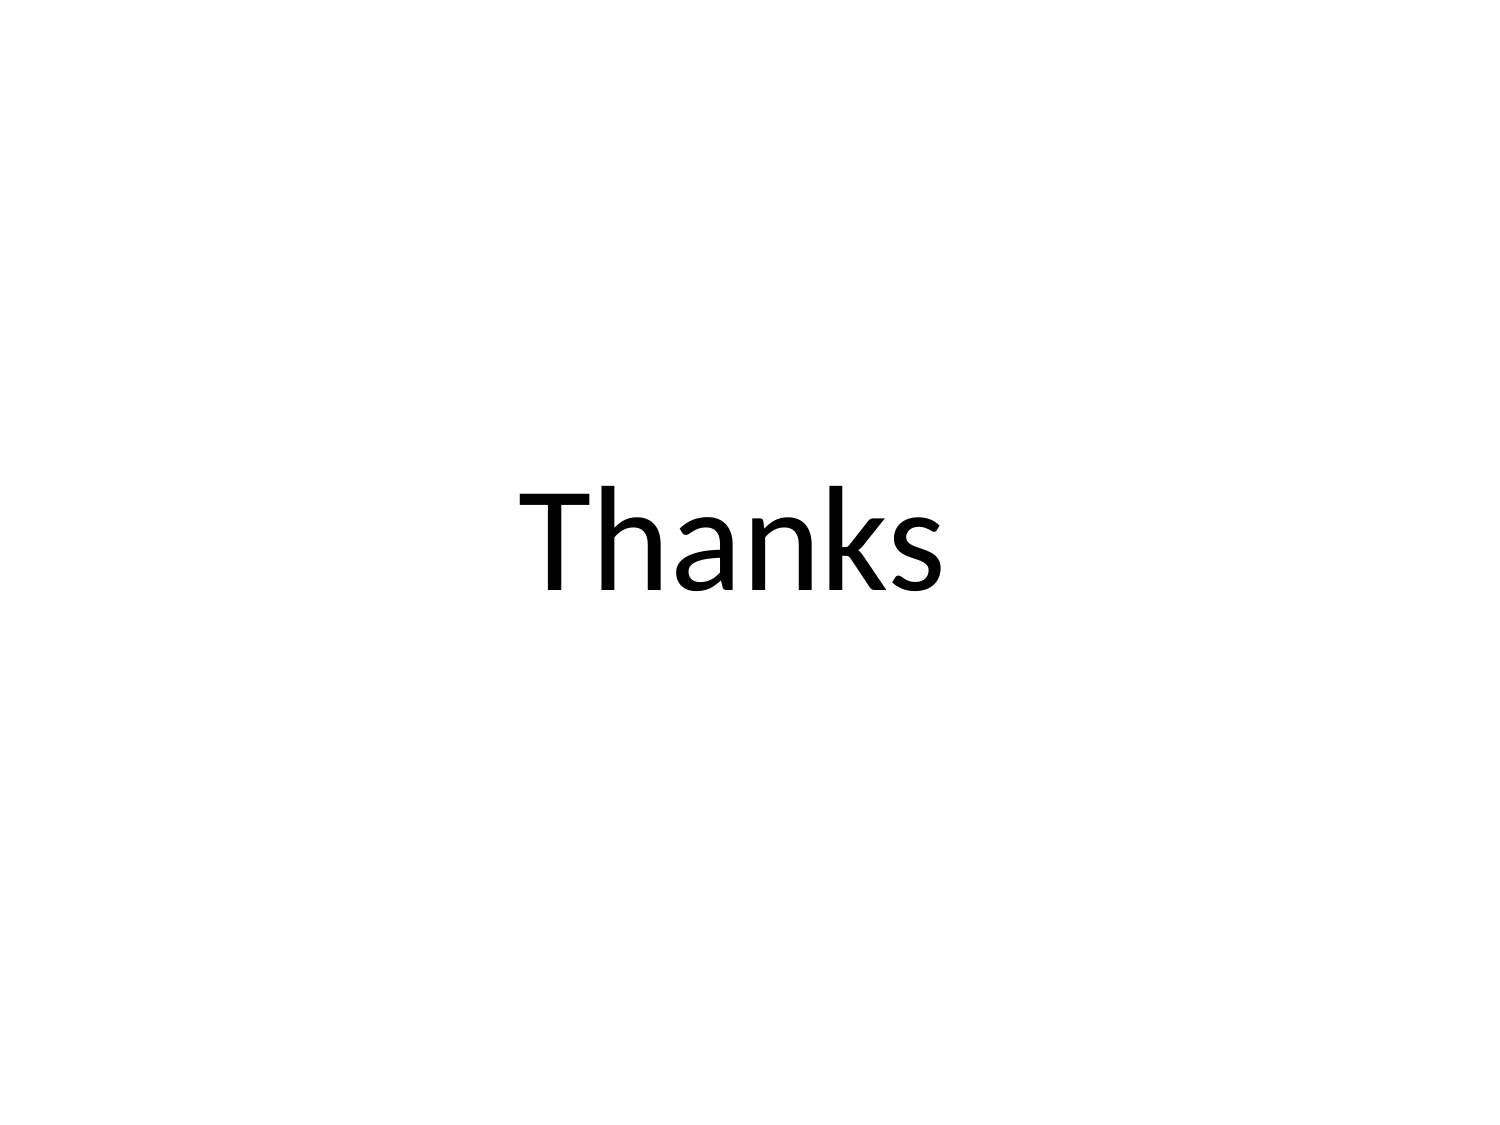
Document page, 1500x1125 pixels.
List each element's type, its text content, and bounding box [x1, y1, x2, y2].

text_box Thanks [503, 433, 1008, 629]
